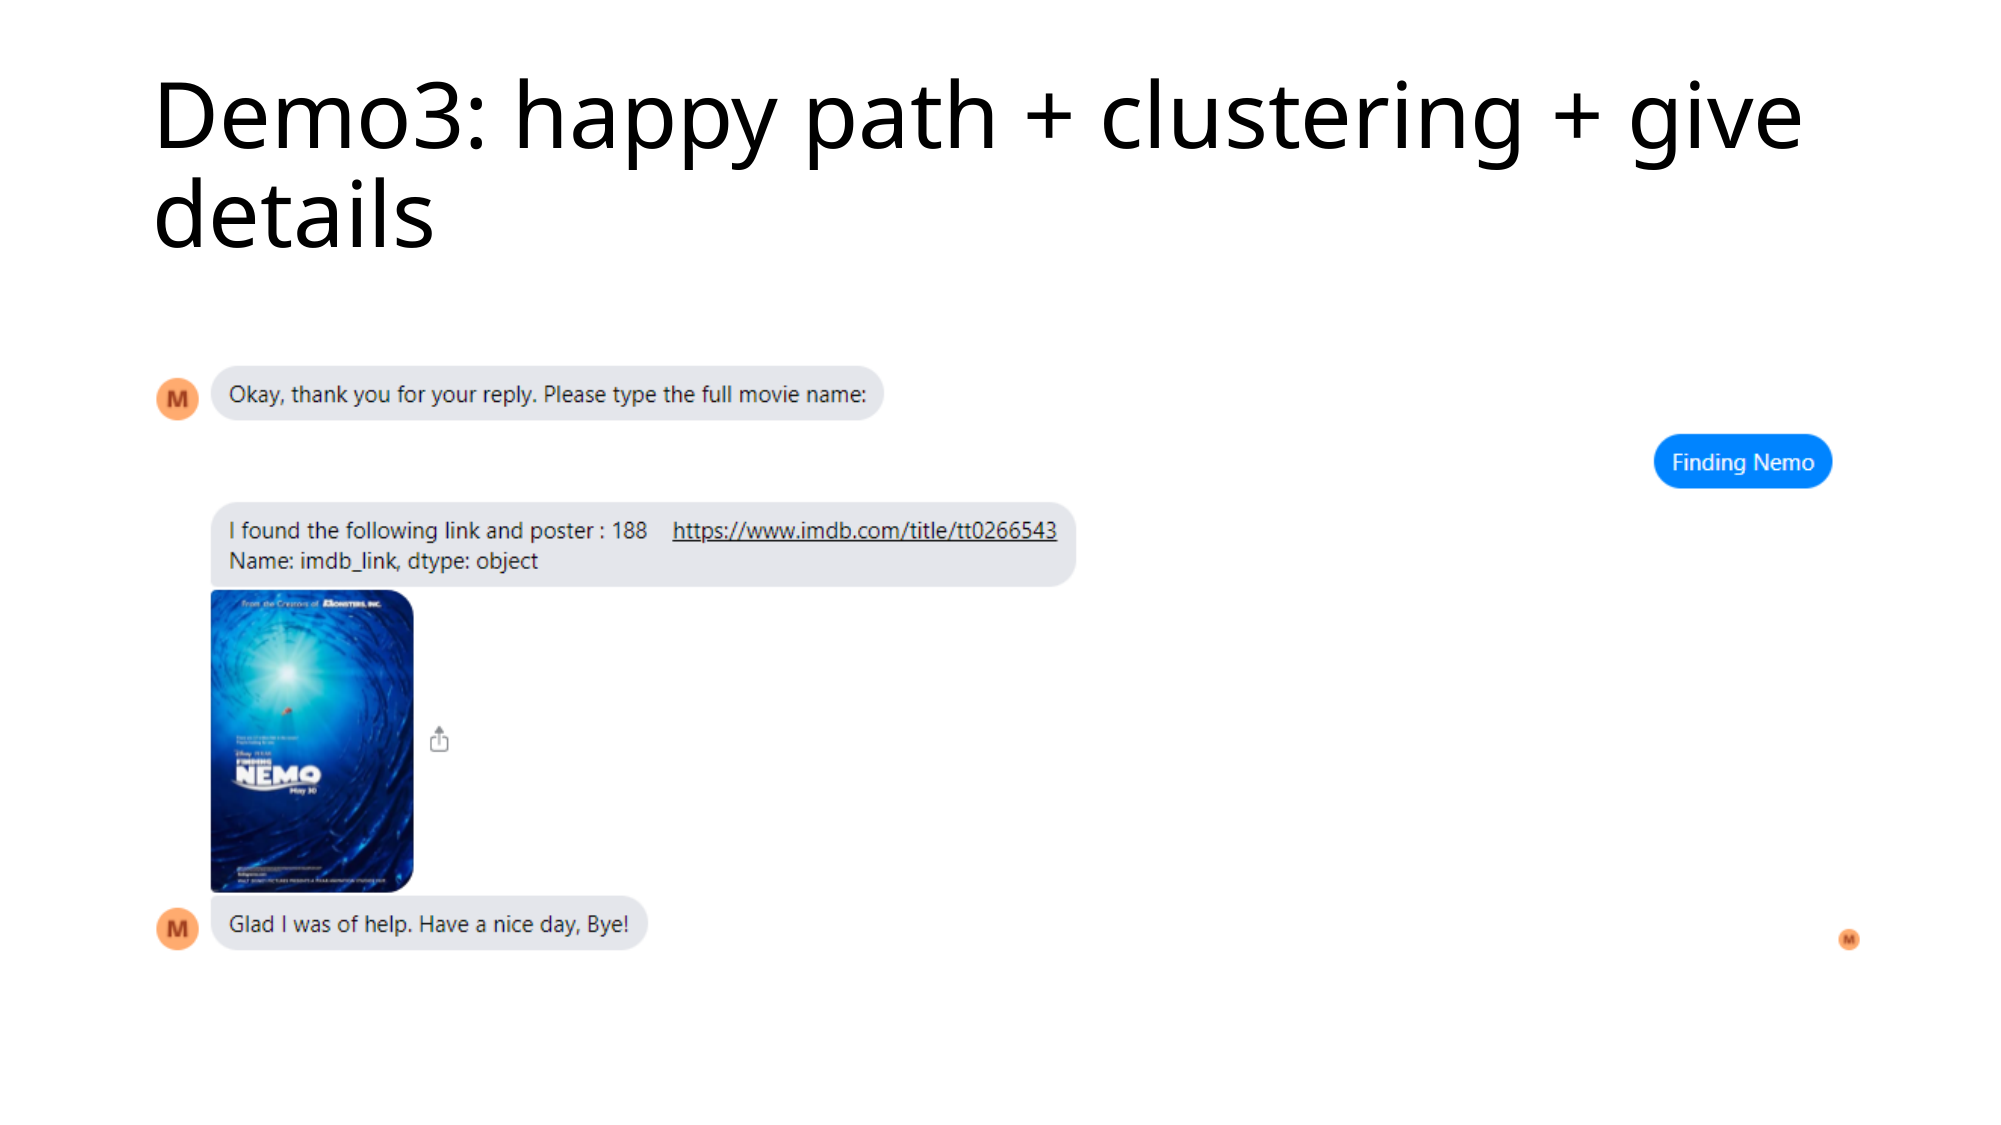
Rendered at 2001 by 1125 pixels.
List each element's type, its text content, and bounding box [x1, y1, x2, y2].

title Demo3: happy path + clustering + give details [137, 59, 1863, 278]
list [137, 354, 1863, 958]
